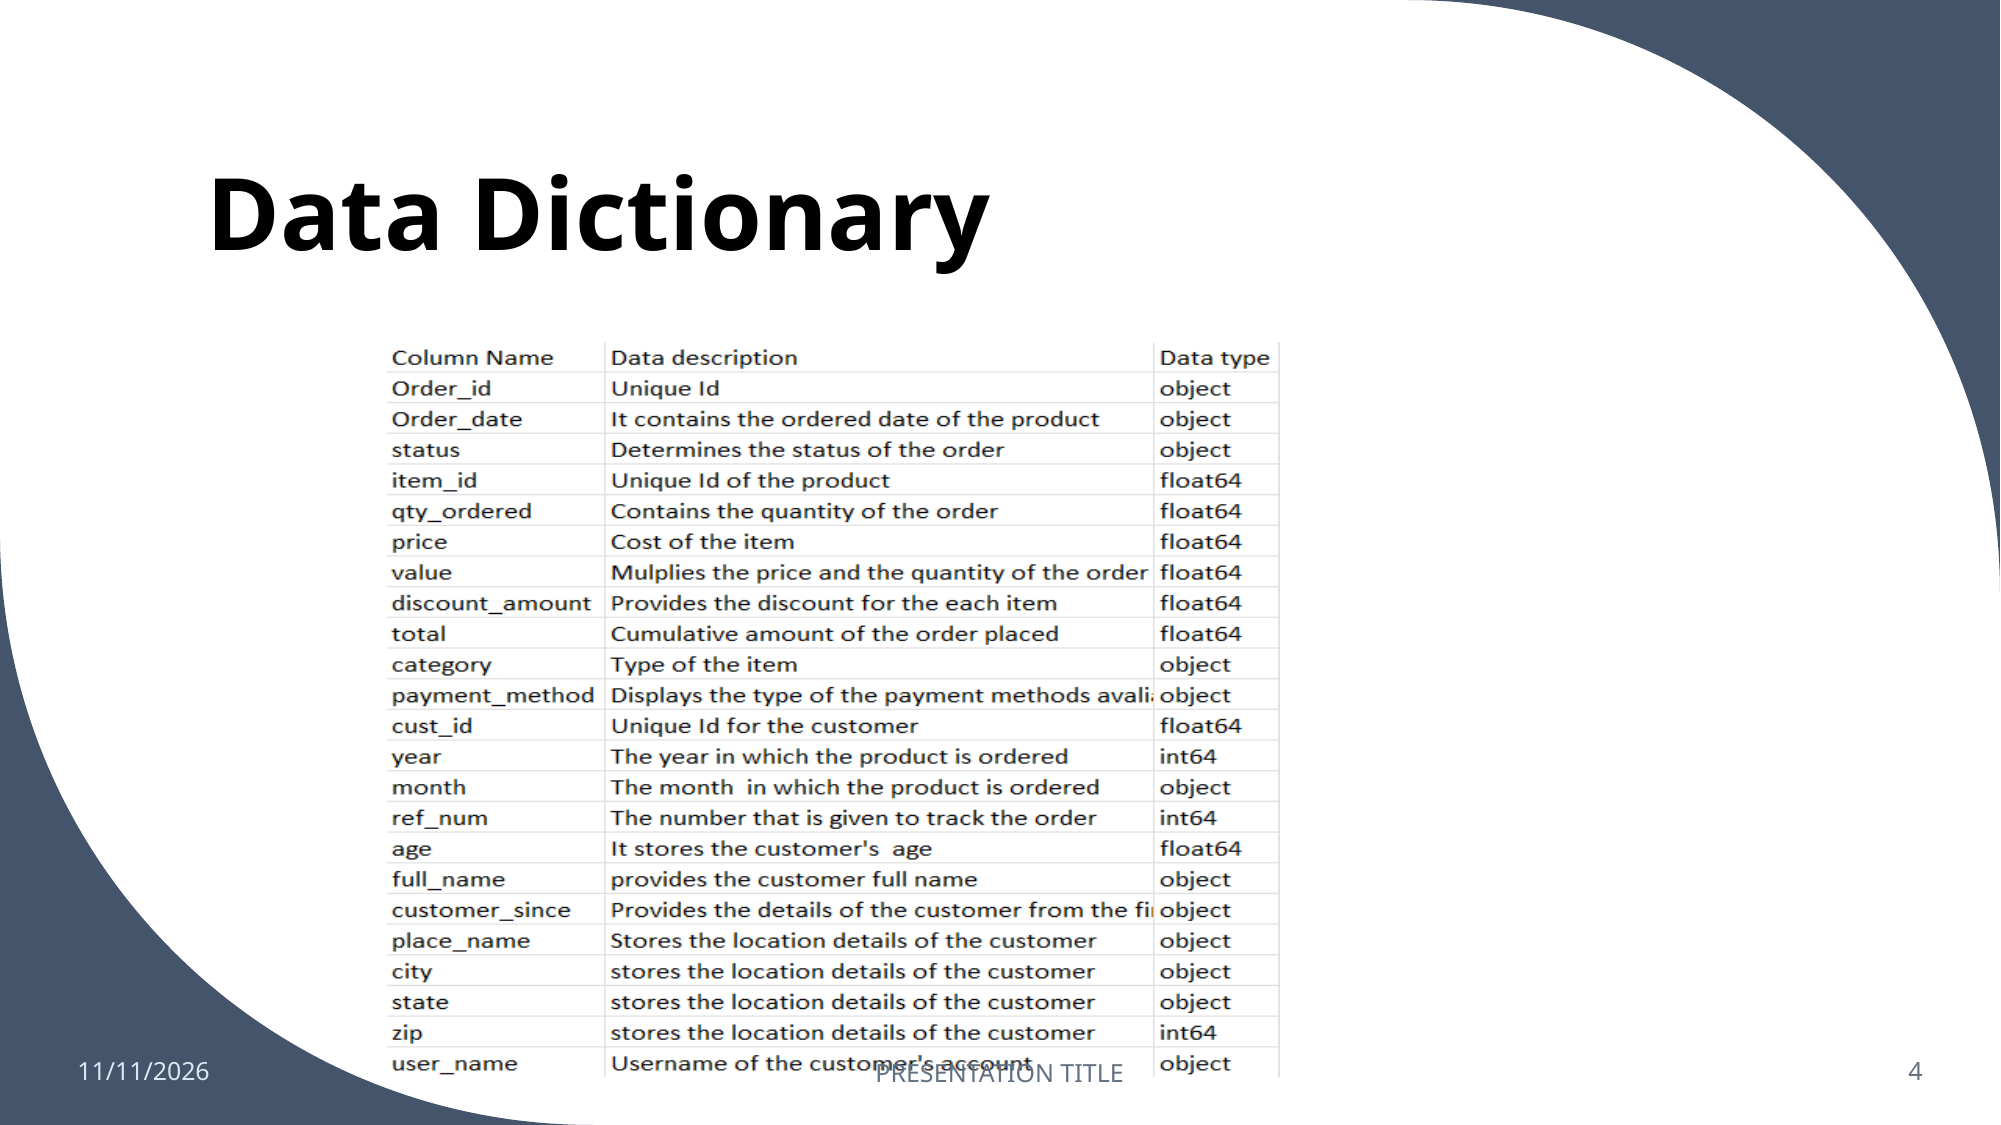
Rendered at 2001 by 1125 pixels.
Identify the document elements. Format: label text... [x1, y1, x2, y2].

title Data Dictionary [191, 62, 1796, 280]
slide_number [62, 1042, 342, 1103]
slide_number 4 [1665, 1042, 1938, 1103]
footer PRESENTATION TITLE [662, 1042, 1338, 1103]
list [387, 342, 1280, 1077]
